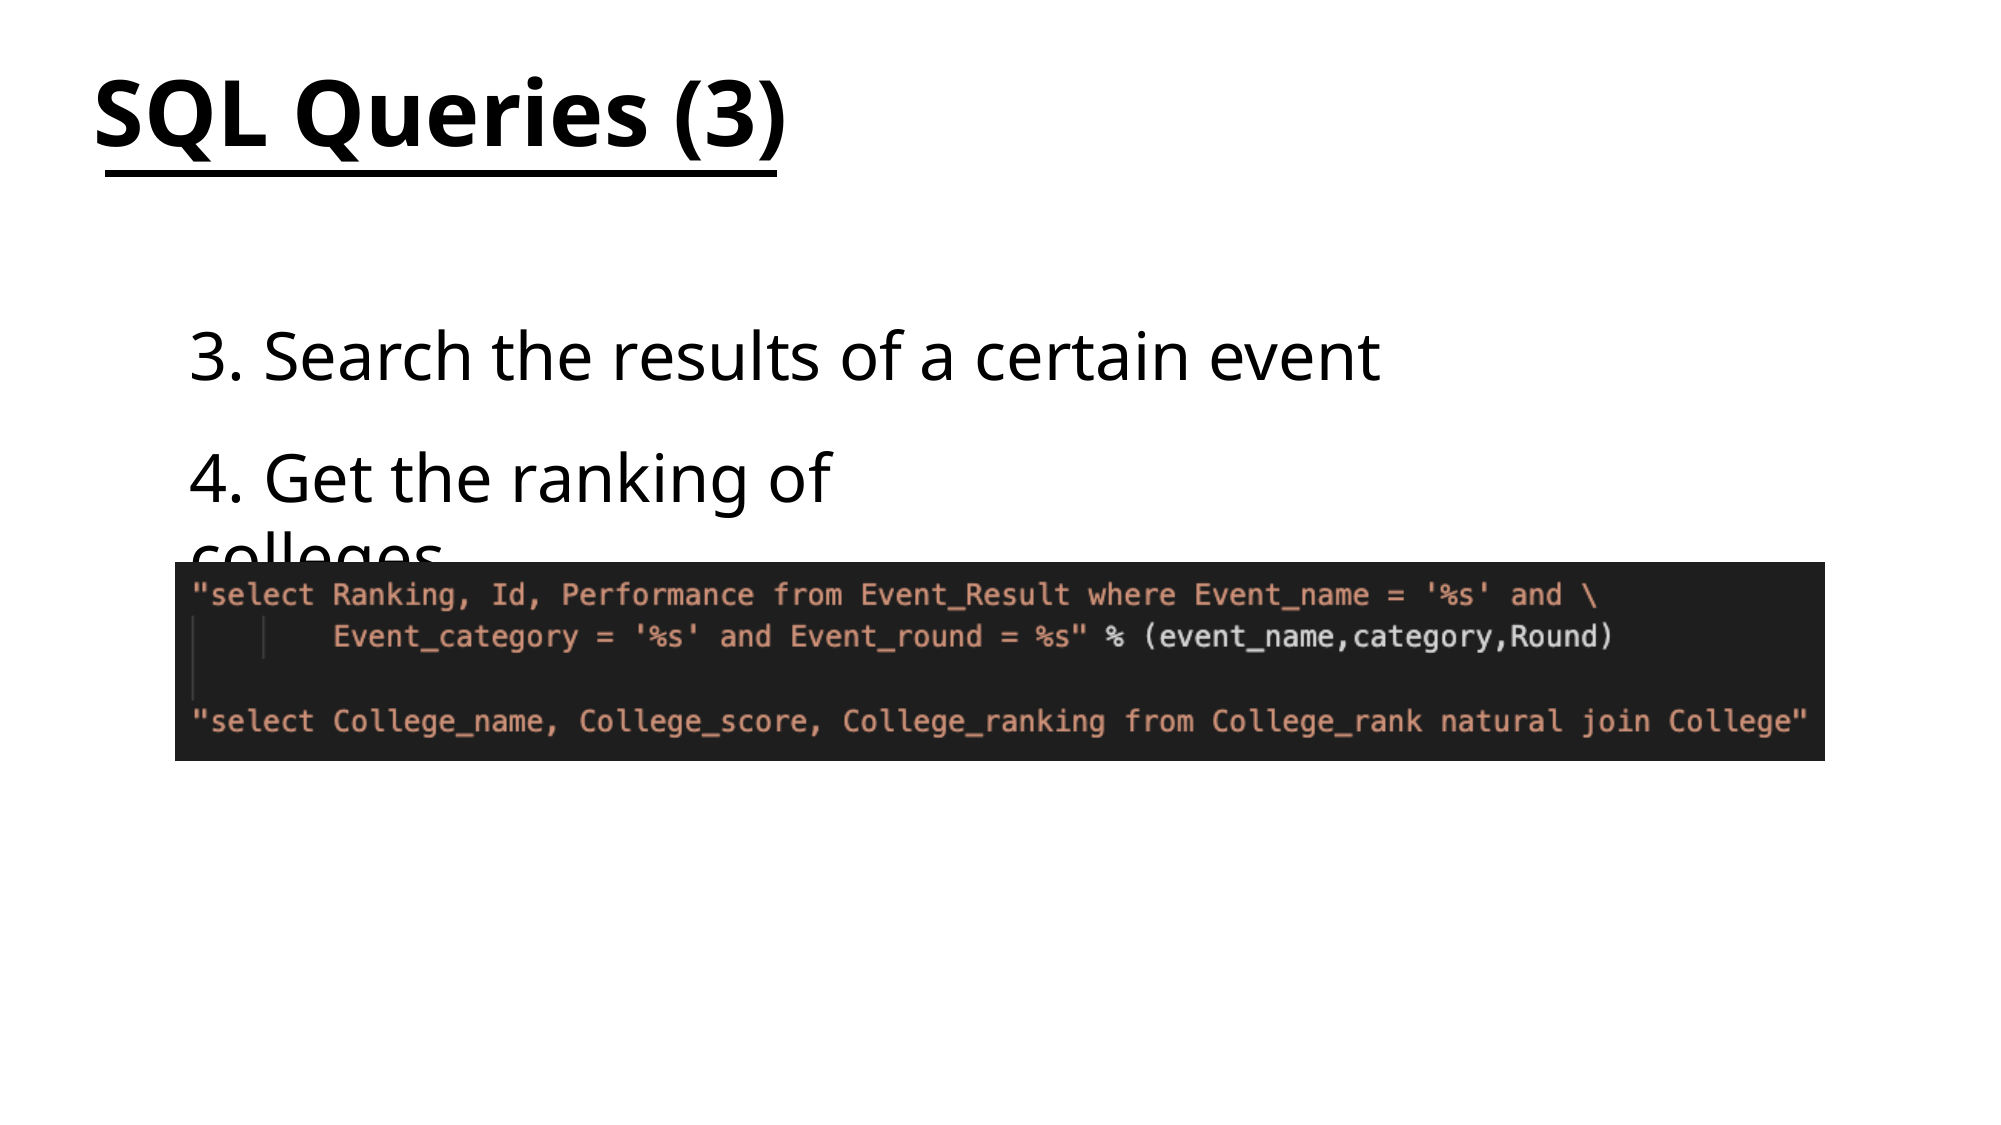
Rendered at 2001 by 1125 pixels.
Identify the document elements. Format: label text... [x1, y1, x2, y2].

picture [175, 562, 1825, 761]
text_box SQL Queries (3) [6, 47, 875, 173]
text_box 3. Search the results of a certain event [175, 306, 1559, 401]
text_box 4. Get the ranking of colleges [175, 428, 1058, 562]
